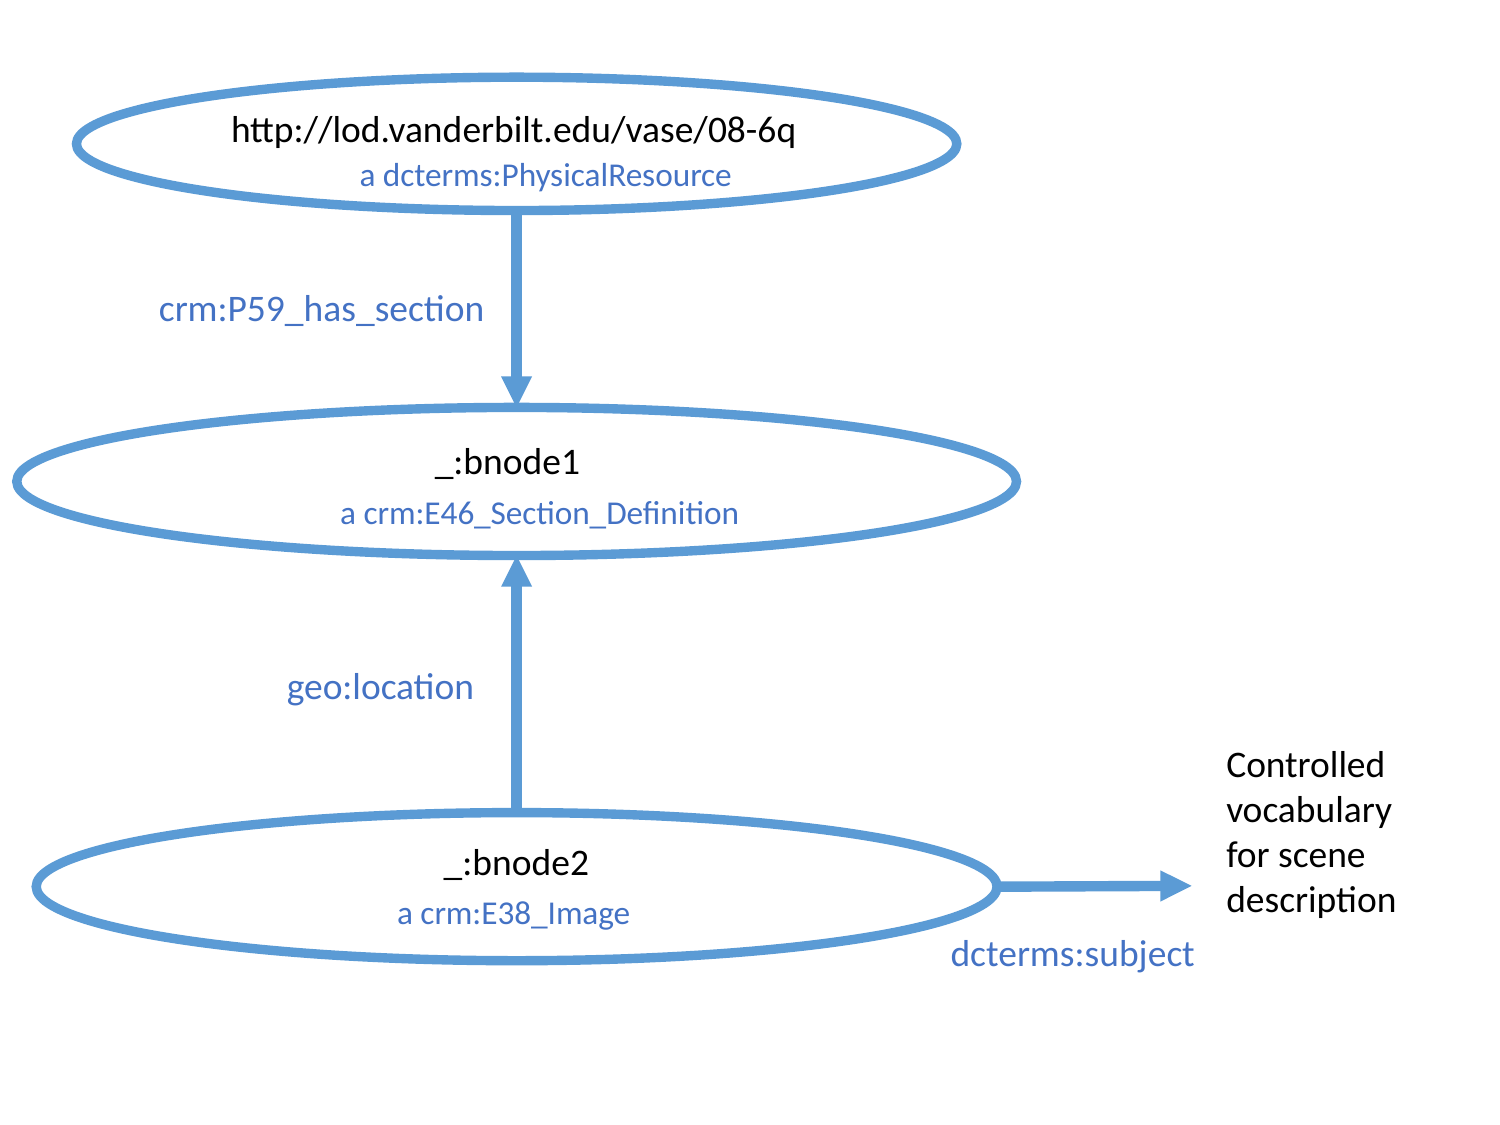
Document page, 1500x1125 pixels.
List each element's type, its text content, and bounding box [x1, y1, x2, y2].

text_box [15, 406, 1018, 557]
text_box dcterms:subject [935, 921, 1211, 982]
text_box crm:P59_has_section [144, 277, 500, 337]
text_box a crm:E38_Image [382, 883, 646, 939]
text_box [75, 76, 958, 212]
text_box Controlled vocabulary for scene description [1211, 732, 1448, 928]
text_box _:bnode1 [420, 429, 596, 490]
text_box a dcterms:PhysicalResource [344, 145, 748, 201]
text_box geo:location [272, 654, 490, 715]
text_box [35, 811, 997, 962]
text_box a crm:E46_Section_Definition [325, 483, 755, 539]
text_box http://lod.vanderbilt.edu/vase/08-6q [216, 97, 812, 158]
